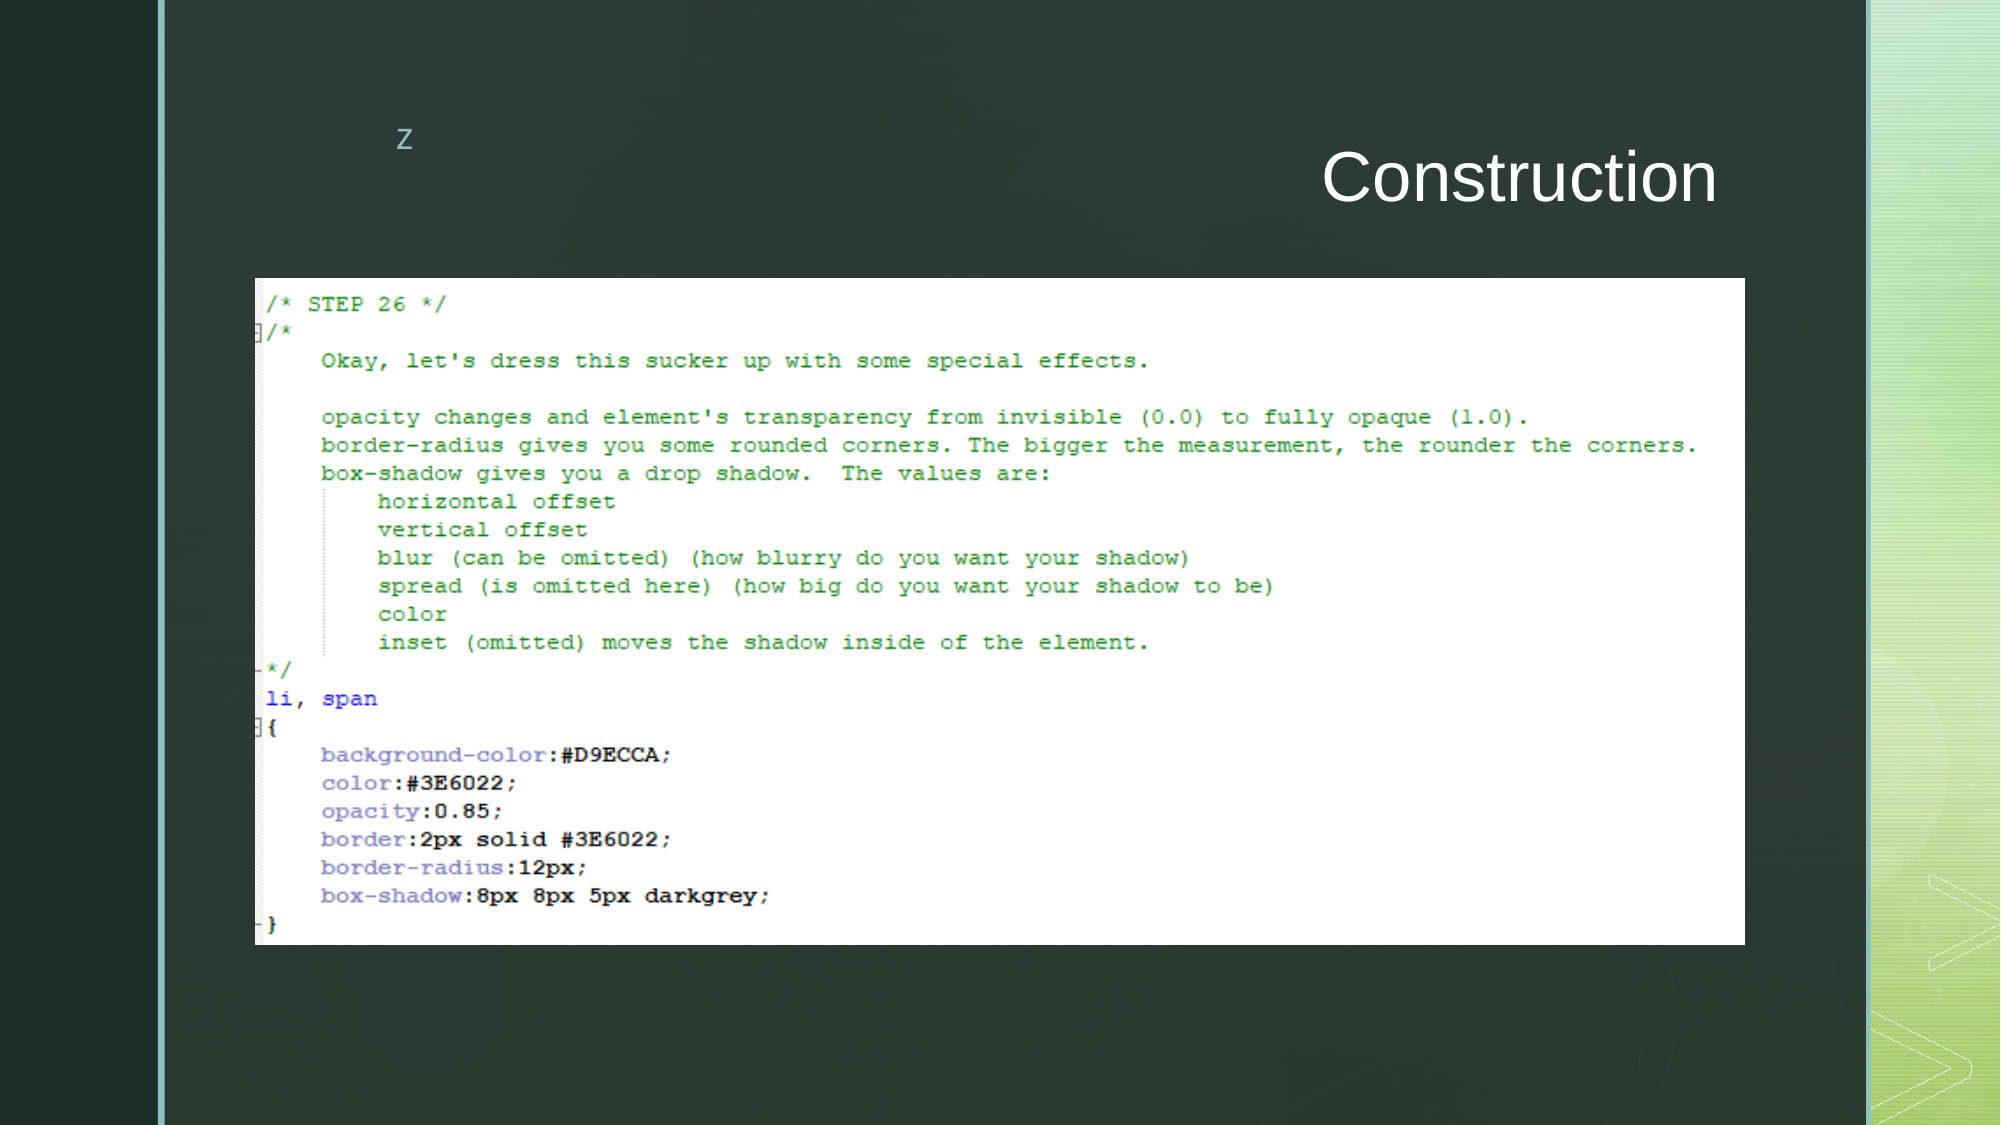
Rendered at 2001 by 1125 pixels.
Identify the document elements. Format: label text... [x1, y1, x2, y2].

picture [1871, 0, 2001, 1125]
picture [254, 278, 1745, 945]
title Construction [428, 132, 1734, 278]
